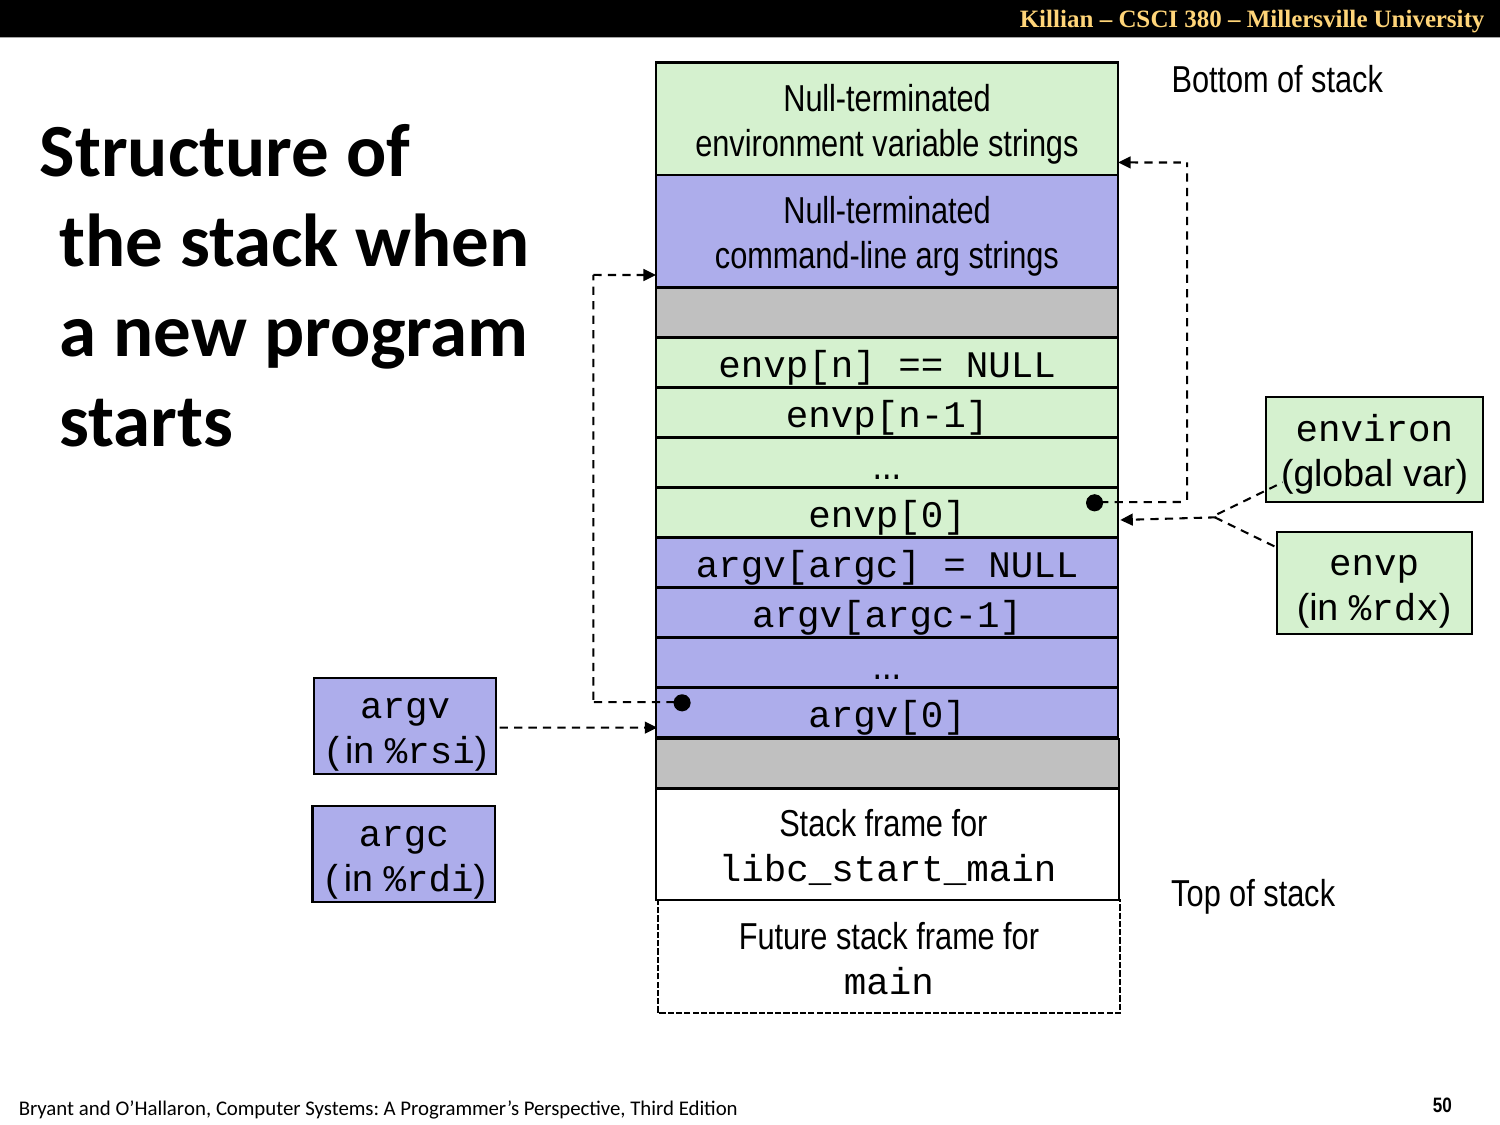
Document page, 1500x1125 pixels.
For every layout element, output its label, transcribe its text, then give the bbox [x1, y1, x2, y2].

text_box Future stack frame for main [657, 900, 1121, 1013]
text_box [674, 695, 690, 711]
text_box [644, 721, 658, 734]
text_box Bottom of stack [1156, 47, 1398, 108]
text_box [1120, 513, 1139, 526]
text_box ... [655, 637, 1119, 687]
text_box argv (in %rsi) [313, 677, 497, 774]
text_box Null-terminated environment variable strings [655, 62, 1119, 174]
text_box [1118, 156, 1136, 169]
text_box Null-terminated command-line arg strings [655, 174, 1119, 287]
text_box environ (global var) [1266, 397, 1483, 502]
text_box ... [655, 437, 1119, 487]
text_box Stack frame for libc_start_main [656, 789, 1119, 901]
text_box [1087, 495, 1103, 511]
text_box [655, 287, 1119, 337]
text_box envp (in %rdx) [1276, 532, 1472, 634]
text_box [637, 268, 656, 282]
title Structure of the stack when a new program starts [24, 124, 560, 438]
text_box envp[n] == NULL [655, 337, 1119, 387]
text_box argc (in %rdi) [312, 806, 496, 902]
text_box envp[0] [655, 487, 1119, 537]
text_box [656, 738, 1119, 789]
text_box envp[n-1] [655, 387, 1119, 437]
text_box Top of stack [1156, 861, 1351, 922]
text_box argv[0] [655, 687, 1119, 738]
text_box argv[argc-1] [655, 587, 1119, 637]
text_box argv[argc] = NULL [655, 537, 1119, 587]
